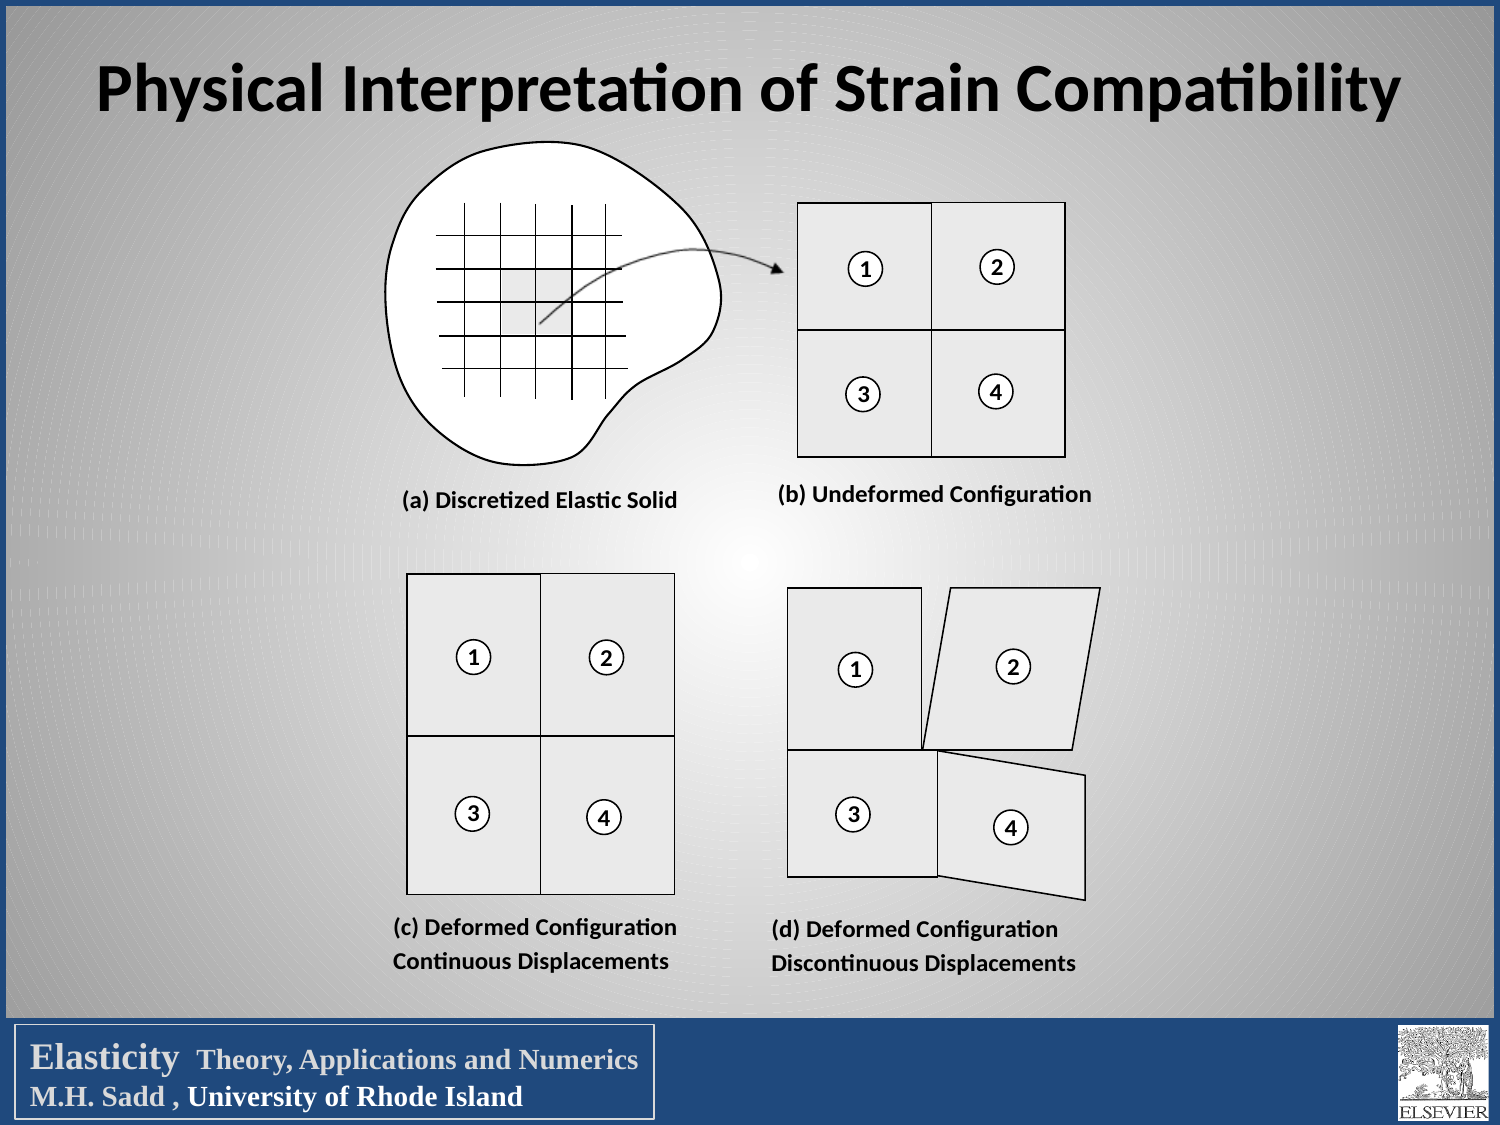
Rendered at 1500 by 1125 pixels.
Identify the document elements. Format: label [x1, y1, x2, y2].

text_box [0, 0, 1500, 1125]
